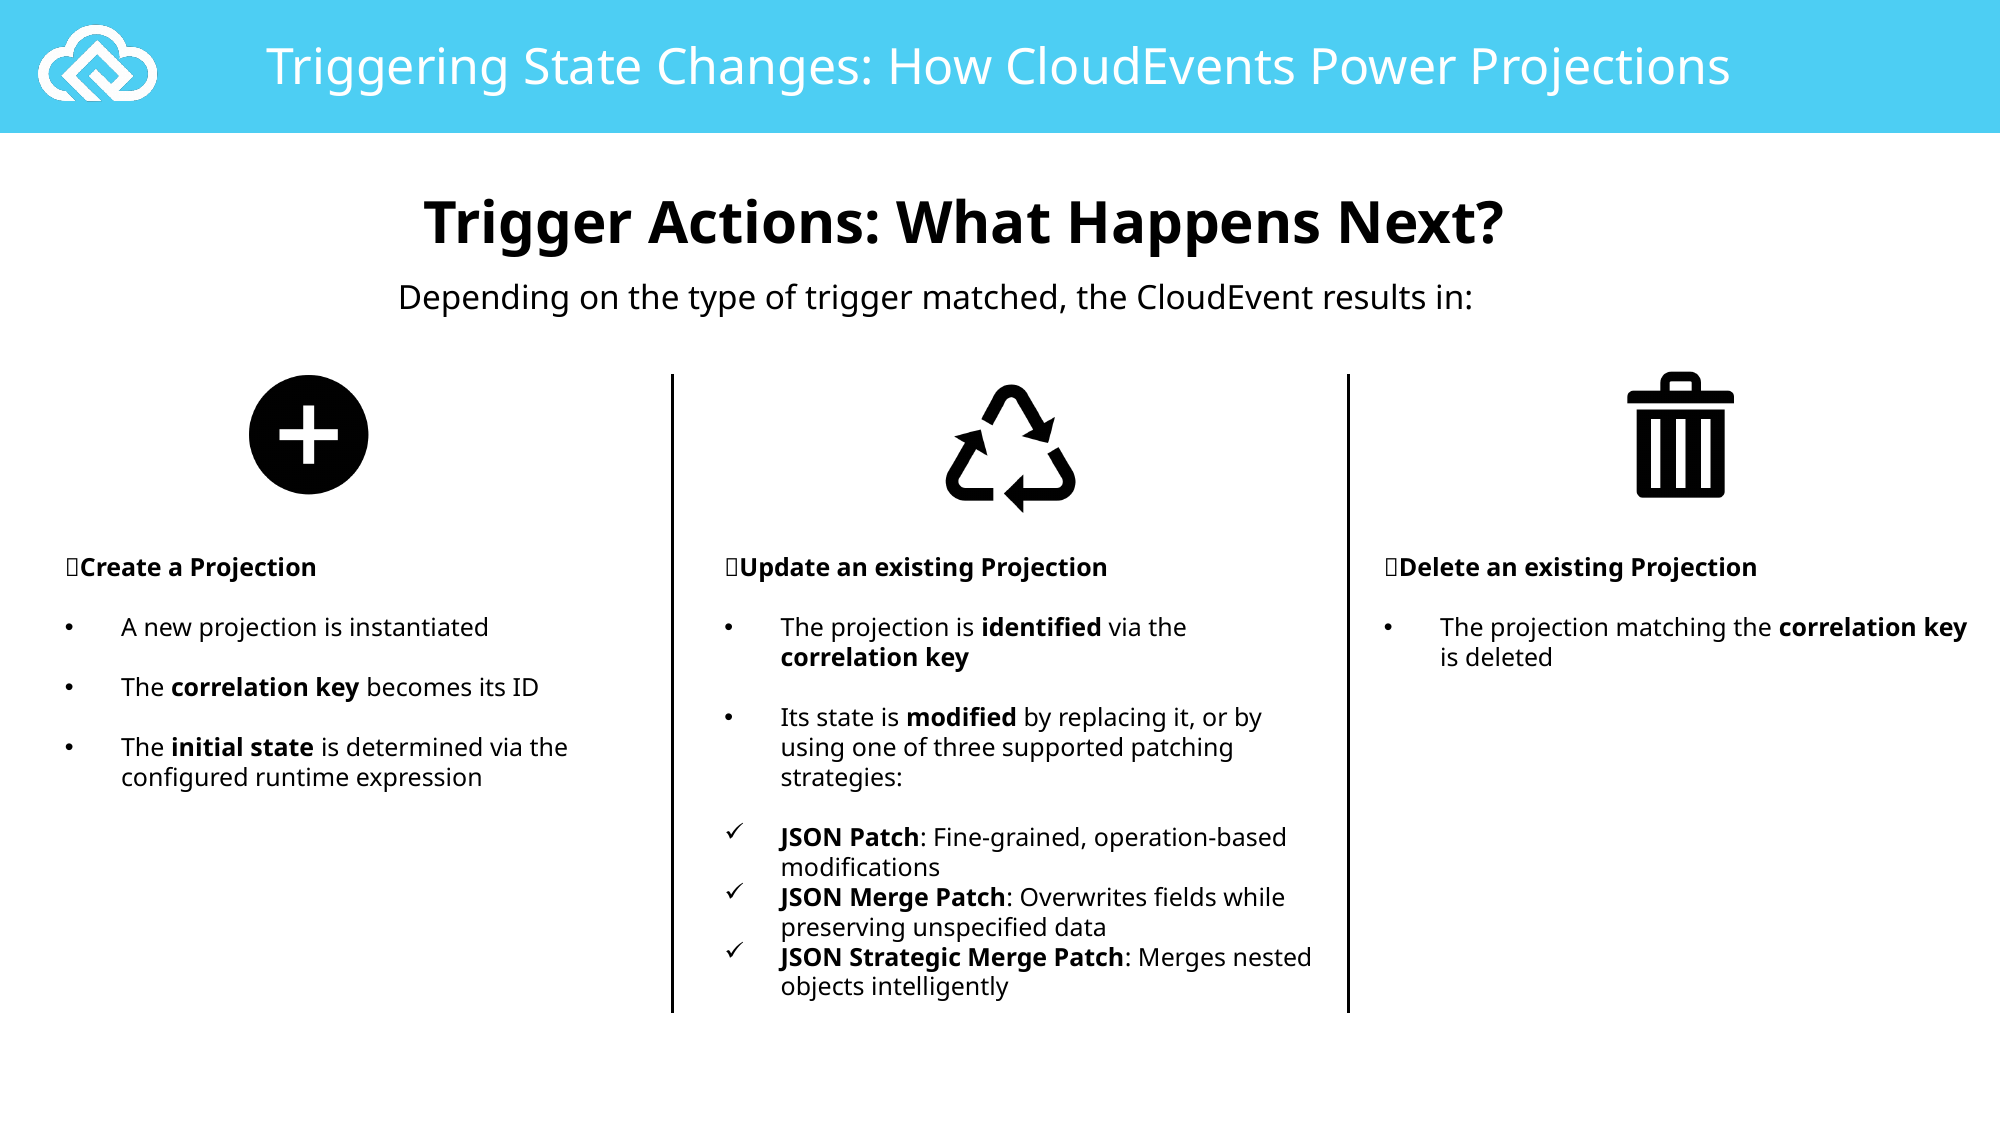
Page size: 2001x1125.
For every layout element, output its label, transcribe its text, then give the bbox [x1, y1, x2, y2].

text_box ✅Update an existing Projection The projection is identified via the correlation key Its state is modified by replacing it, or by using one of three supported patching strategies: JSON Patch: Fine-grained, operation-based modifications JSON Merge Patch: Overwrites fields while preserving unspecified data JSON Strategic Merge Patch: Merges nested objects intelligently [709, 544, 1333, 1009]
text_box ✅Create a Projection A new projection is instantiated The correlation key becomes its ID The initial state is determined via the configured runtime expression [49, 544, 671, 799]
picture [232, 359, 384, 511]
text_box Triggering State Changes: How CloudEvents Power Projections [0, 0, 2000, 133]
text_box Depending on the type of trigger matched, the CloudEvent results in: [383, 269, 1616, 325]
picture [36, 20, 160, 103]
text_box ✅Delete an existing Projection The projection matching the correlation key is deleted [1369, 544, 1993, 679]
picture [1605, 359, 1757, 511]
picture [934, 373, 1086, 525]
text_box Trigger Actions: What Happens Next? [408, 177, 1590, 263]
